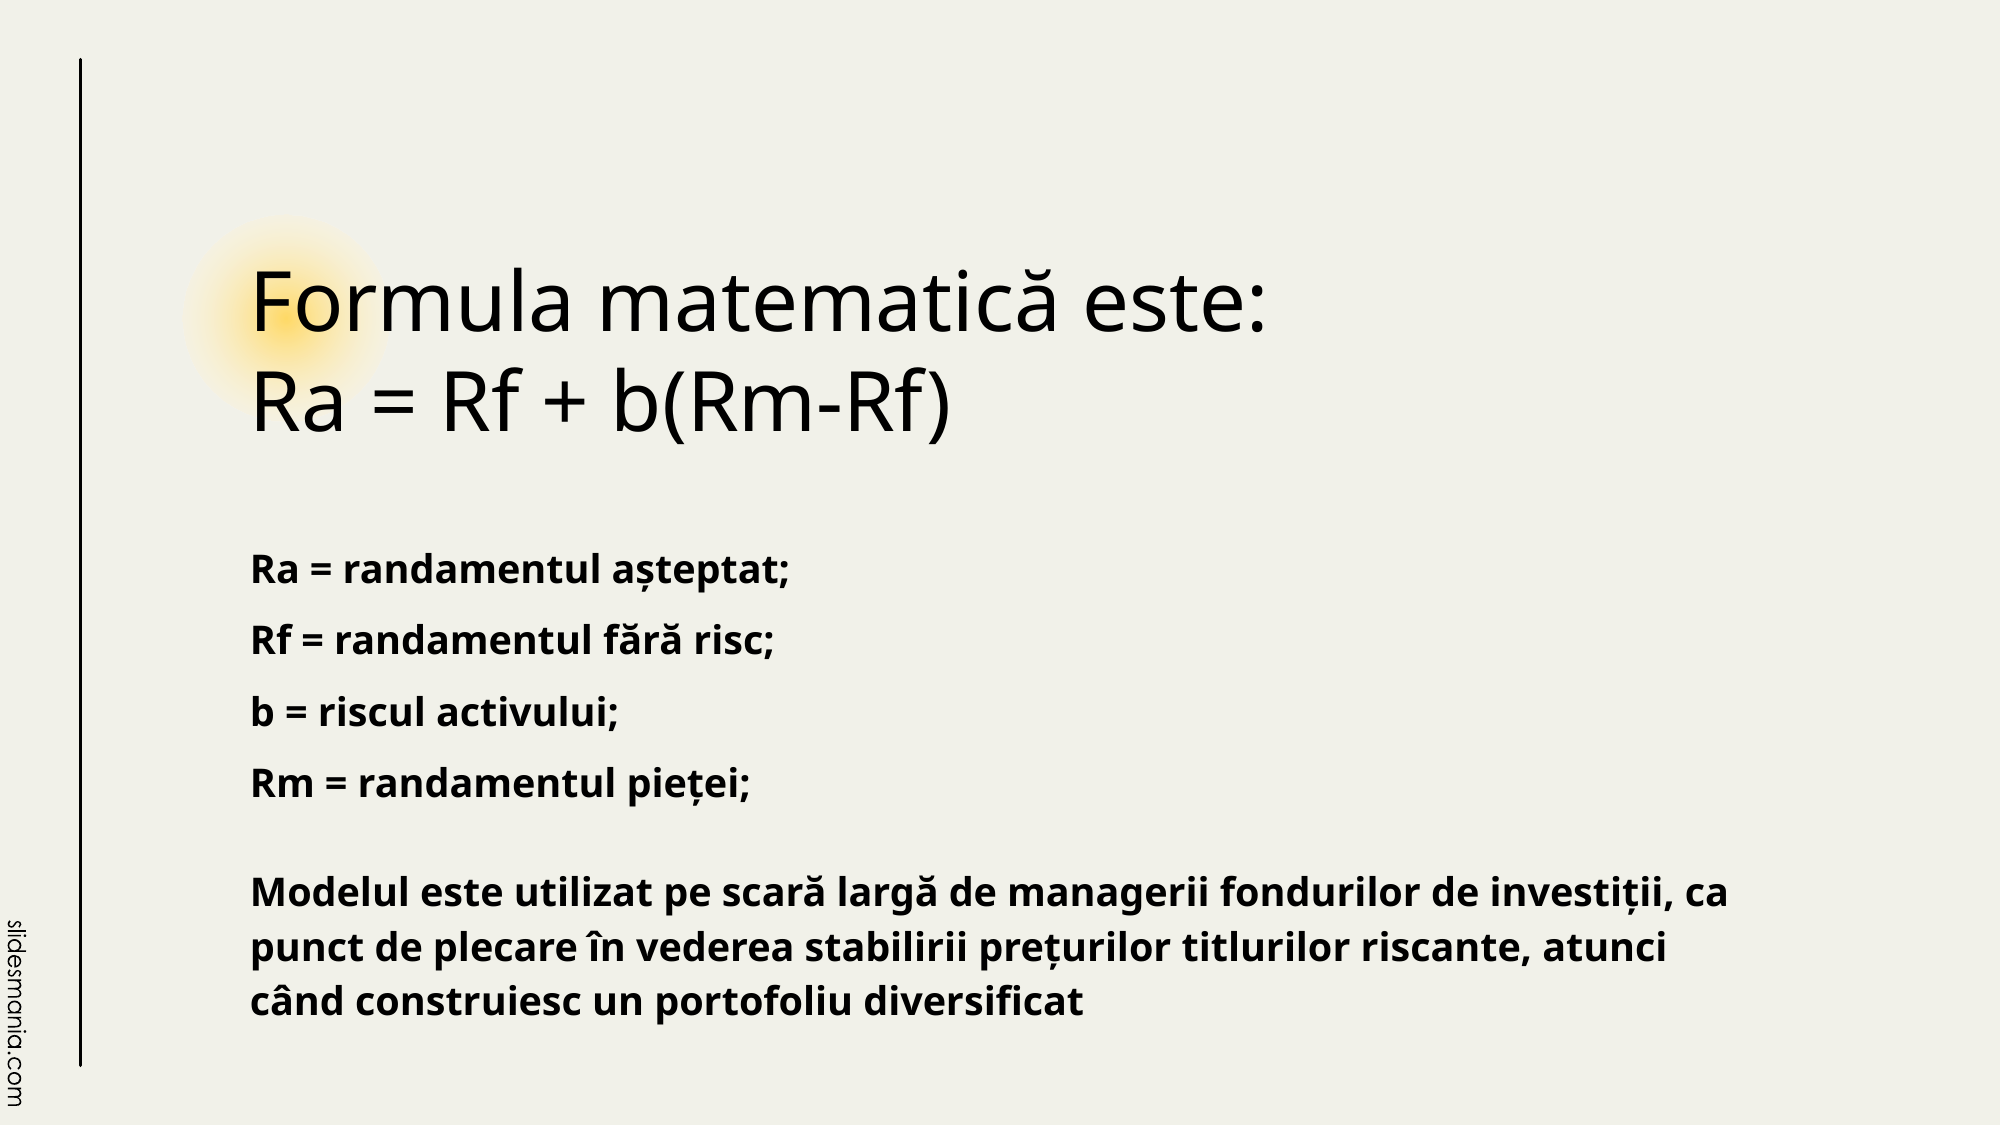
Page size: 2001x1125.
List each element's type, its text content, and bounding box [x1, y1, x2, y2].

title Formula matematică este: Ra = Rf + b(Rm-Rf) [229, 285, 1589, 411]
text_box [182, 214, 384, 405]
text_box [239, 411, 332, 422]
list Ra = randamentul așteptat; Rf = randamentul fără risc; b = riscul activului; Rm = randamentul pieței; Modelul este utilizat pe scară largă de managerii fondurilor de investiții, ca punct de plecare în vederea stabilirii prețurilor titlurilor riscante, atunci când construiesc un portofoliu diversificat [229, 500, 1751, 1049]
